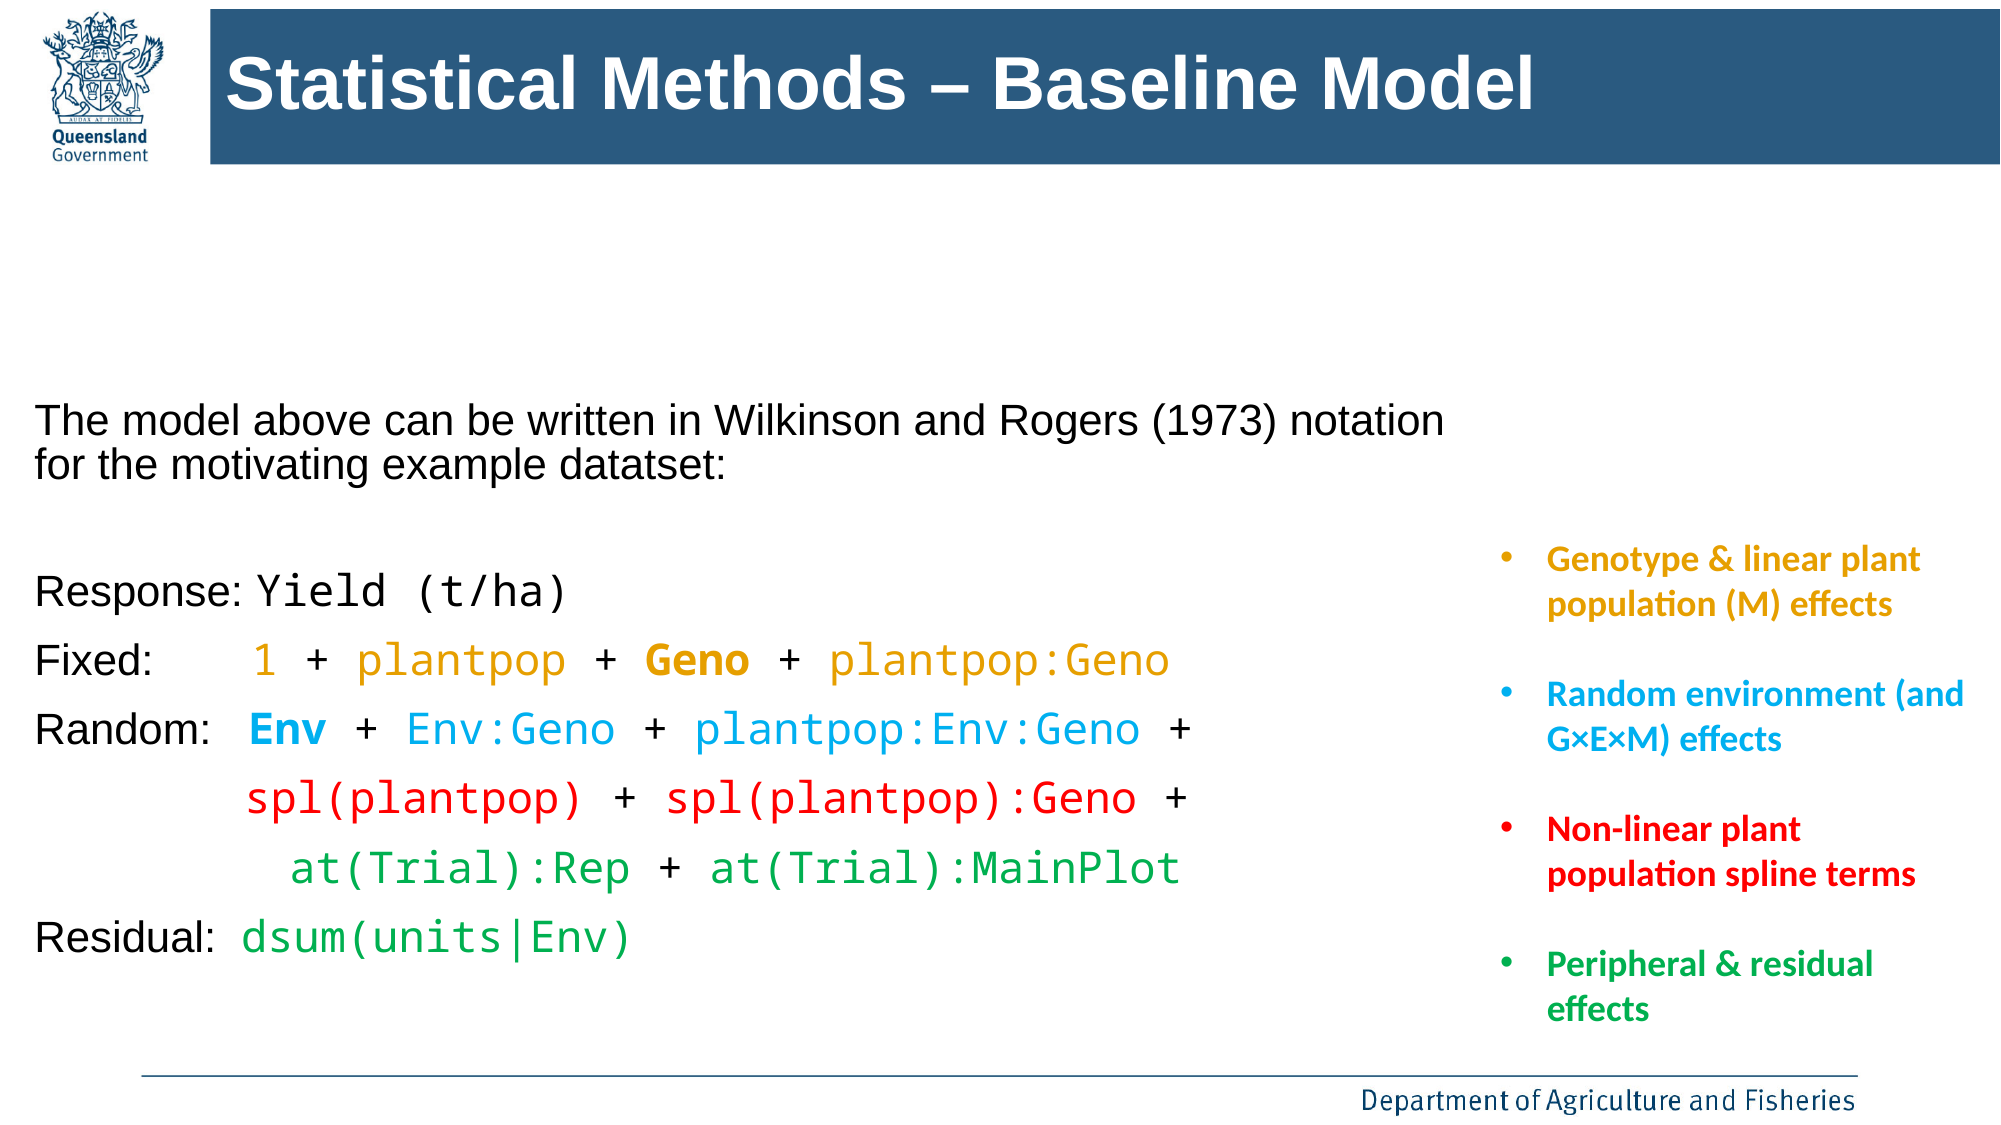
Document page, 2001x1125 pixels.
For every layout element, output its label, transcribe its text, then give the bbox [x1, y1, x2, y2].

picture [39, 9, 166, 165]
title Statistical Methods – Baseline Model [210, 9, 1981, 165]
text_box Genotype & linear plant population (M) effects Random environment (and G×E×M) effects Non-linear plant population spline terms Peripheral & residual effects [1485, 526, 1981, 1037]
picture [41, 1068, 1959, 1118]
